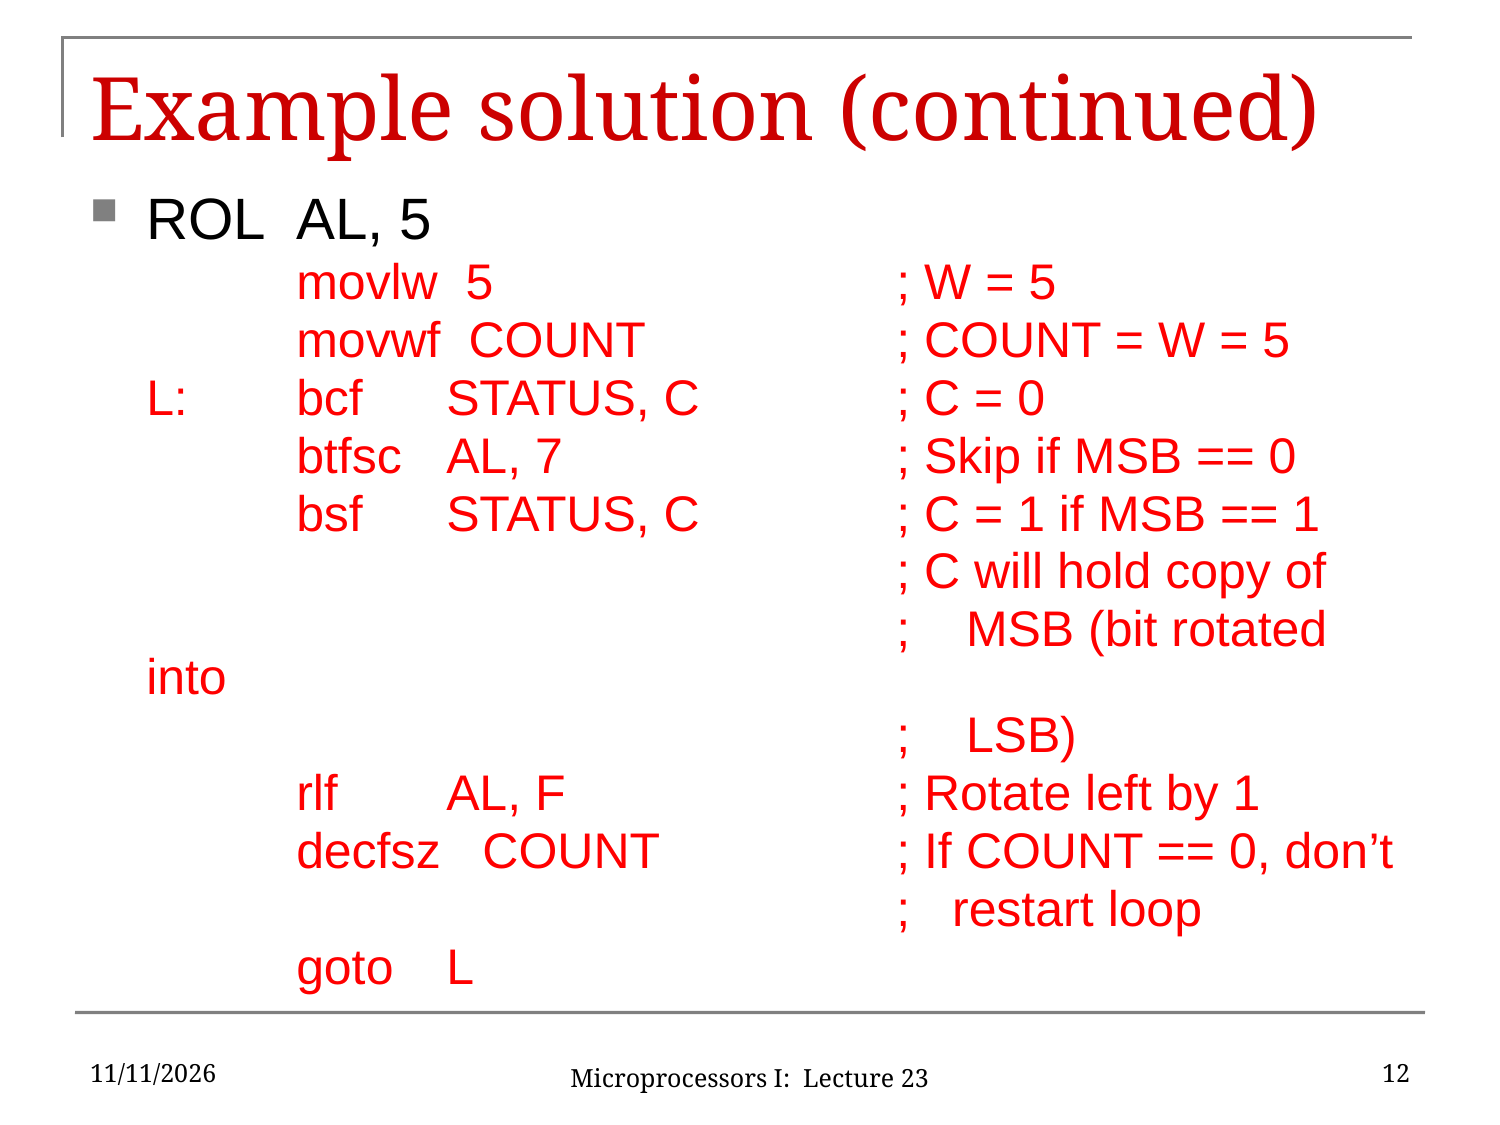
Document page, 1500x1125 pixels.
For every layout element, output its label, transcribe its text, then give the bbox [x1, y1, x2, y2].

title Example solution (continued) [75, 45, 1425, 163]
footer Microprocessors I: Lecture 23 [512, 1024, 988, 1101]
list ROL AL, 5 movlw 5 ; W = 5 movwf COUNT ; COUNT = W = 5 L: bcf STATUS, C ; C = 0 btfsc AL, 7 ; Skip if MSB == 0 bsf STATUS, C ; C = 1 if MSB == 1 ; C will hold copy of ; MSB (bit rotated into ; LSB) rlf AL, F ; Rotate left by 1 decfsz COUNT ; If COUNT == 0, don’t ; restart loop goto L [75, 187, 1425, 1006]
slide_number 12 [1074, 1023, 1426, 1100]
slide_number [74, 1023, 426, 1100]
